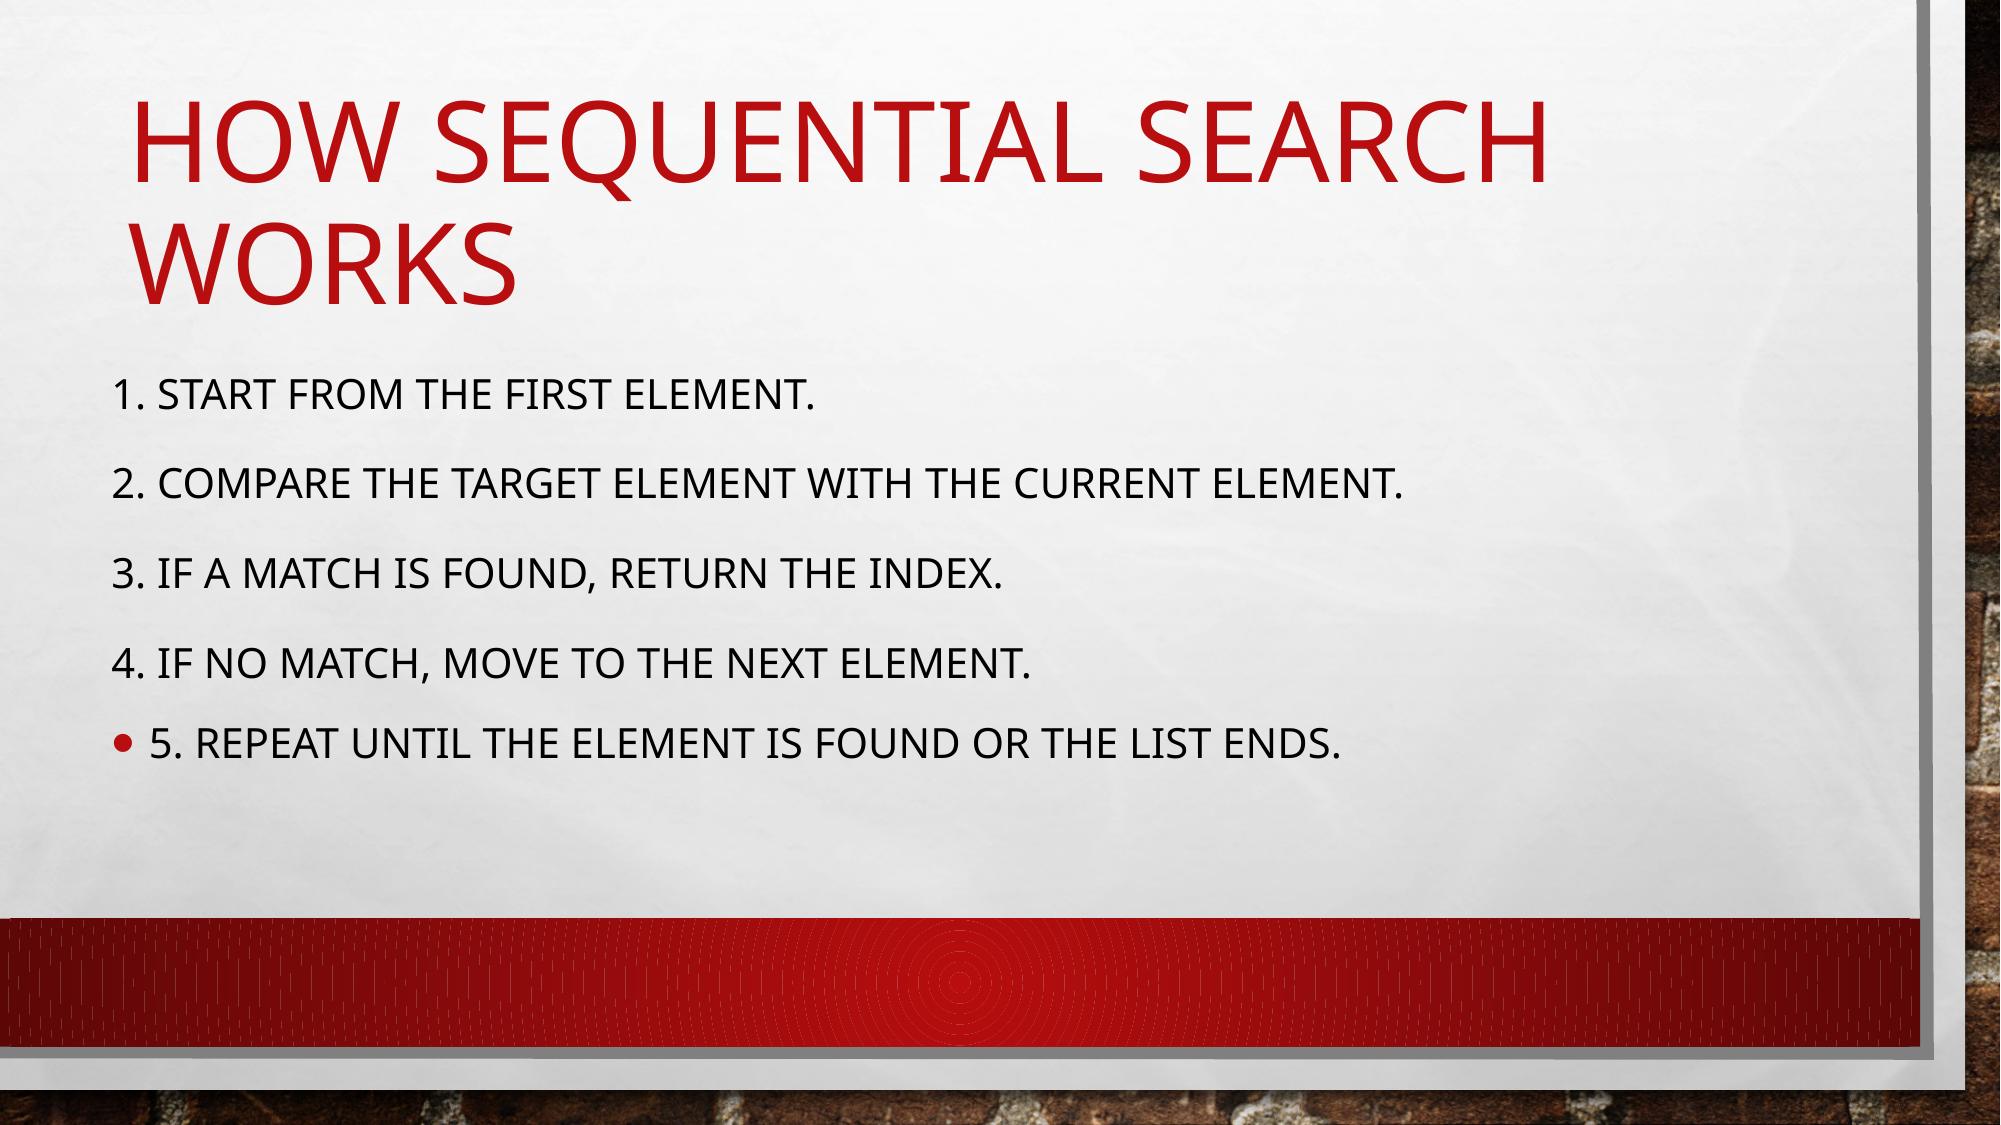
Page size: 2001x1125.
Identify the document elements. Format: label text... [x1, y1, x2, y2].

picture [0, 0, 2000, 1125]
title How Sequential Search Works [112, 112, 1818, 302]
list 1. Start from the first element. 2. Compare the target element with the current element. 3. If a match is found, return the index. 4. If no match, move to the next element. 5. Repeat until the element is found or the list ends. [96, 177, 1802, 948]
